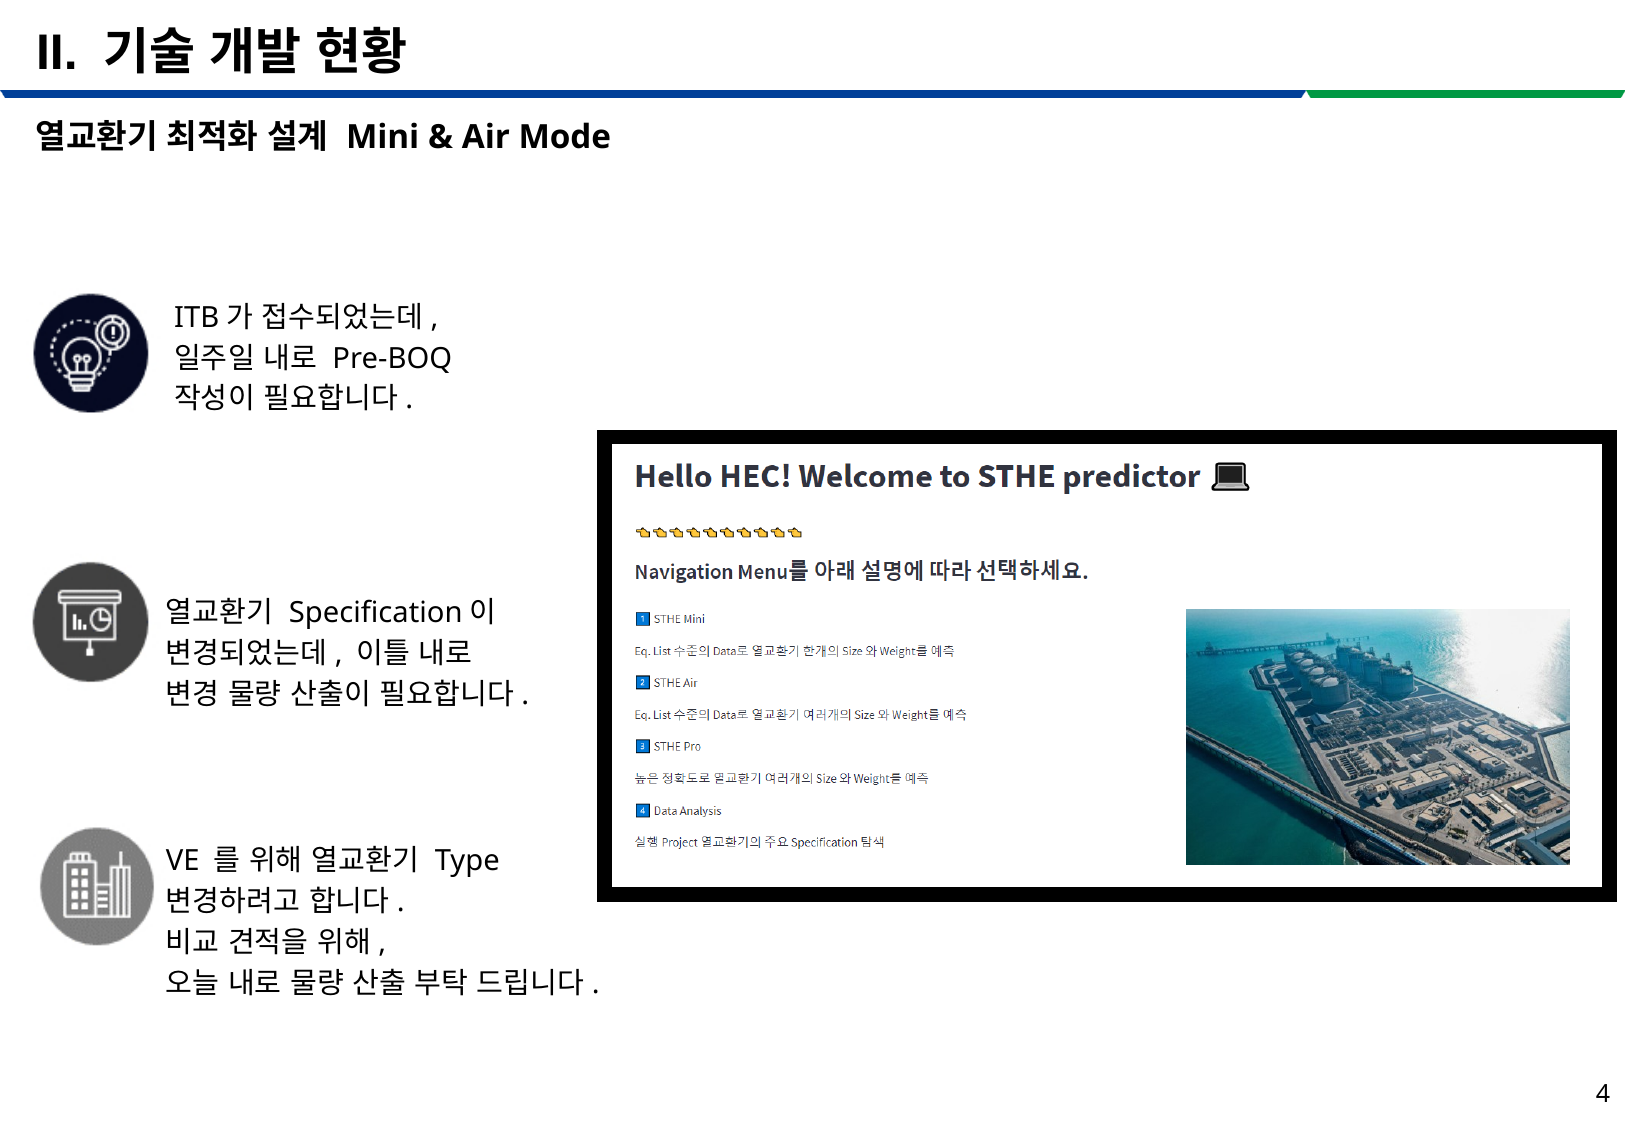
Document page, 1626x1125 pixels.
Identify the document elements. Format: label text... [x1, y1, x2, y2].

picture [0, 494, 201, 737]
text_box VE 를 위해 열교환기 Type 변경하려고 합니다. 비교 견적을 위해, 오늘 내로 물량 산출 부탁 드립니다. [211, 834, 907, 941]
text_box 열교환기 Specification이 변경되었는데, 이틀 내로 변경 물량 산출이 필요합니다. [206, 586, 597, 693]
picture [611, 444, 1603, 888]
picture [0, 90, 1625, 98]
picture [0, 772, 207, 1000]
title II. 기술 개발 현황 [21, 12, 1581, 93]
text_box 열교환기 최적화 설계 Mini & Air Mode [21, 107, 1625, 161]
text_box ITB가 접수되었는데, 일주일 내로 Pre-BOQ 작성이 필요합니다. [206, 290, 928, 398]
picture [0, 235, 201, 460]
